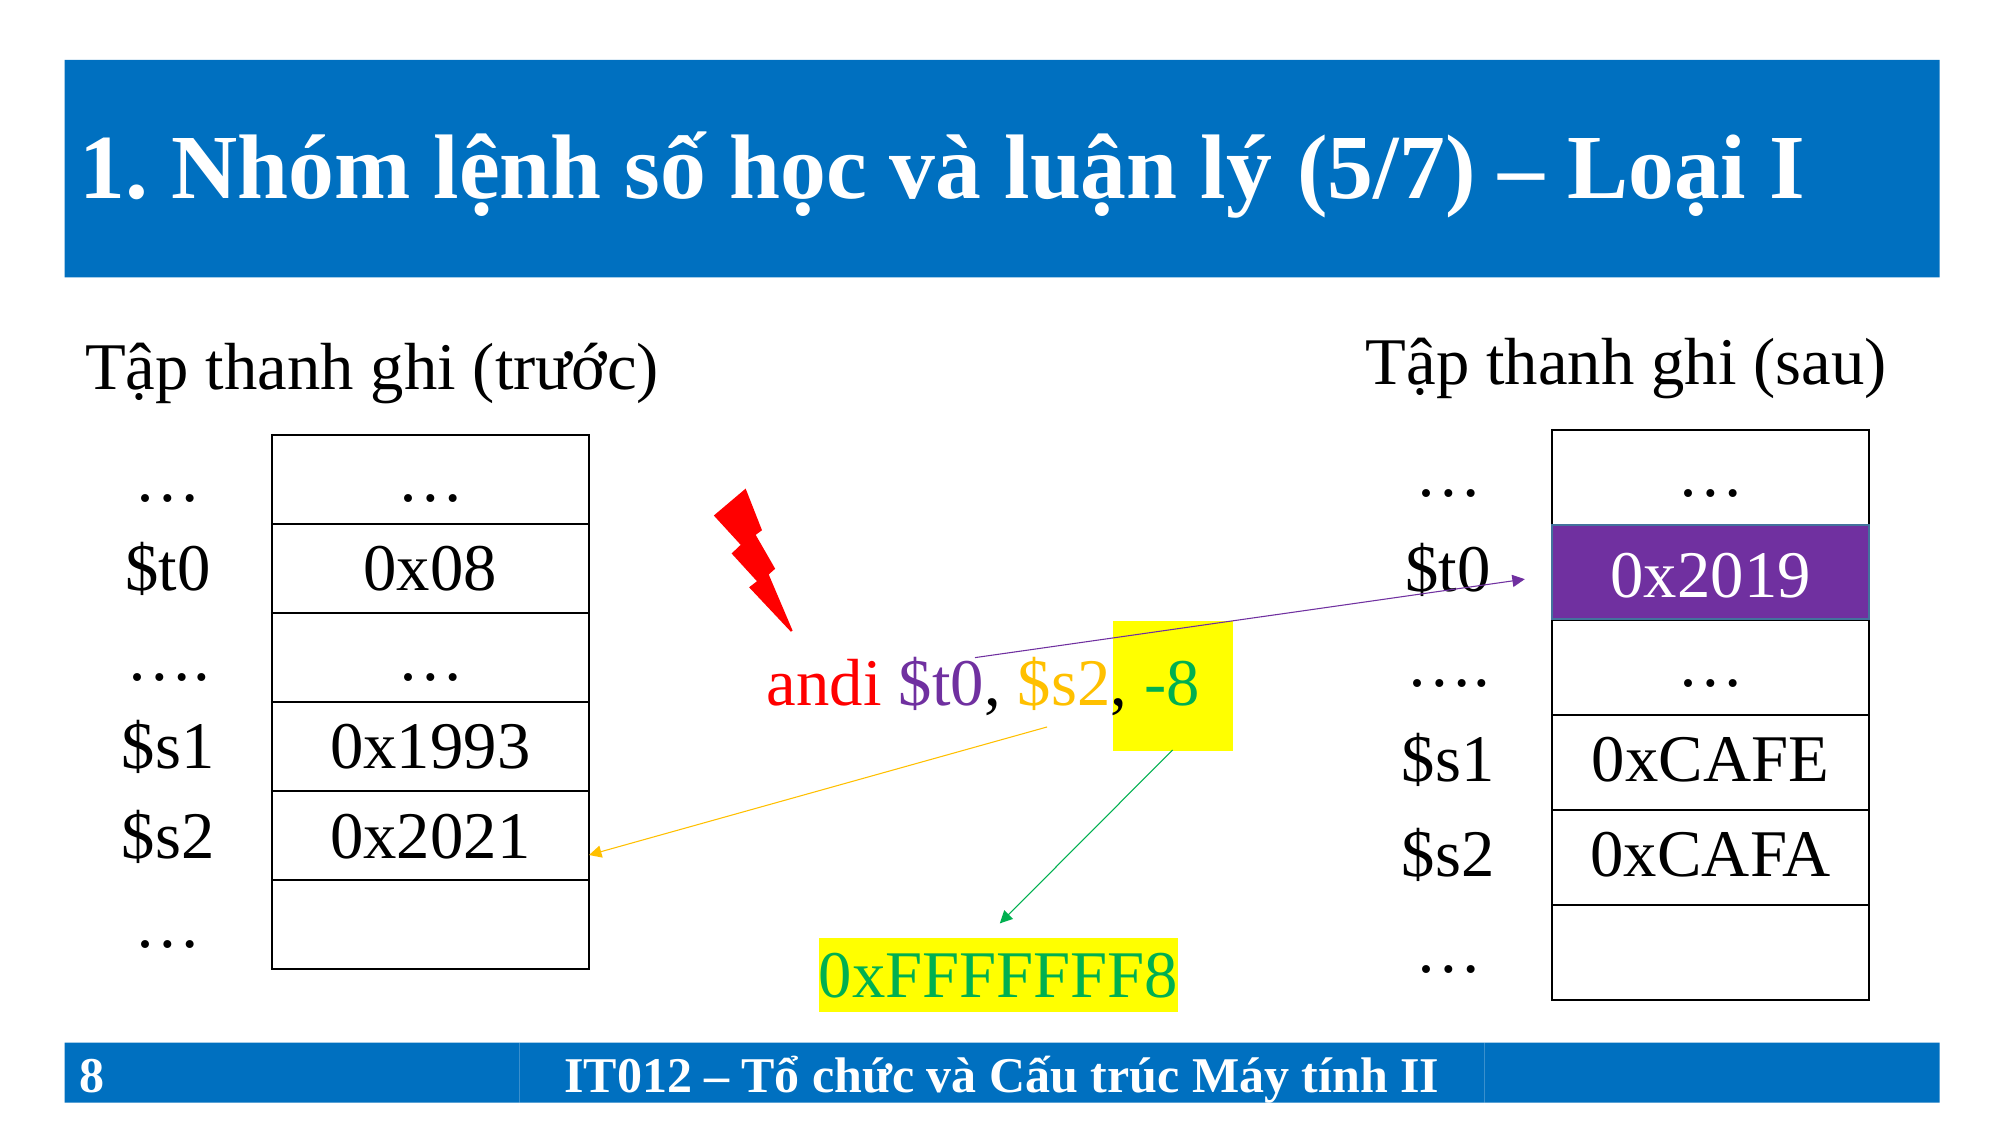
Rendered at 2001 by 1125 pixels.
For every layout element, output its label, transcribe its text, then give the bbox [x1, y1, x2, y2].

table_header … [65, 435, 271, 524]
table_cell $s1 [65, 702, 271, 791]
text_box andi $t0, $s2, -8 [751, 631, 1253, 726]
slide_number 8 [64, 1042, 520, 1103]
table_cell $s2 [1345, 810, 1551, 905]
table_cell [1553, 906, 1868, 999]
table_cell 0xCAFA [1553, 811, 1868, 904]
table_cell … [1553, 621, 1868, 714]
text_box Tập thanh ghi (sau) [1318, 310, 1936, 405]
table_cell … [273, 614, 588, 701]
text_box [999, 749, 1173, 924]
table_cell 0x08 [273, 525, 588, 612]
table_cell 0x1993 [273, 703, 588, 790]
table_cell [273, 881, 588, 968]
table_cell …. [1345, 620, 1551, 715]
text_box [1113, 726, 1233, 751]
text_box 0x2019 [1552, 523, 1870, 619]
table_header … [1345, 430, 1551, 525]
title 1. Nhóm lệnh số học và luận lý (5/7) – Loại I [64, 59, 1940, 278]
text_box Tập thanh ghi (trước) [64, 315, 681, 410]
table_cell $t0 [65, 524, 271, 613]
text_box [974, 579, 1525, 658]
table_cell $s2 [65, 791, 271, 880]
table_cell $t0 [1345, 525, 1551, 620]
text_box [588, 726, 1048, 855]
text_box 0xFFFFFFF8 [803, 923, 1196, 1018]
text_box [713, 488, 793, 632]
table_cell 0xCAFE [1553, 716, 1868, 809]
table_cell …. [65, 613, 271, 702]
table_cell … [1345, 905, 1551, 1000]
table_header … [273, 436, 588, 523]
table_cell … [65, 880, 271, 969]
table_cell $s1 [1345, 715, 1551, 810]
table_header … [1553, 431, 1868, 523]
table_cell 0x2021 [273, 792, 588, 879]
